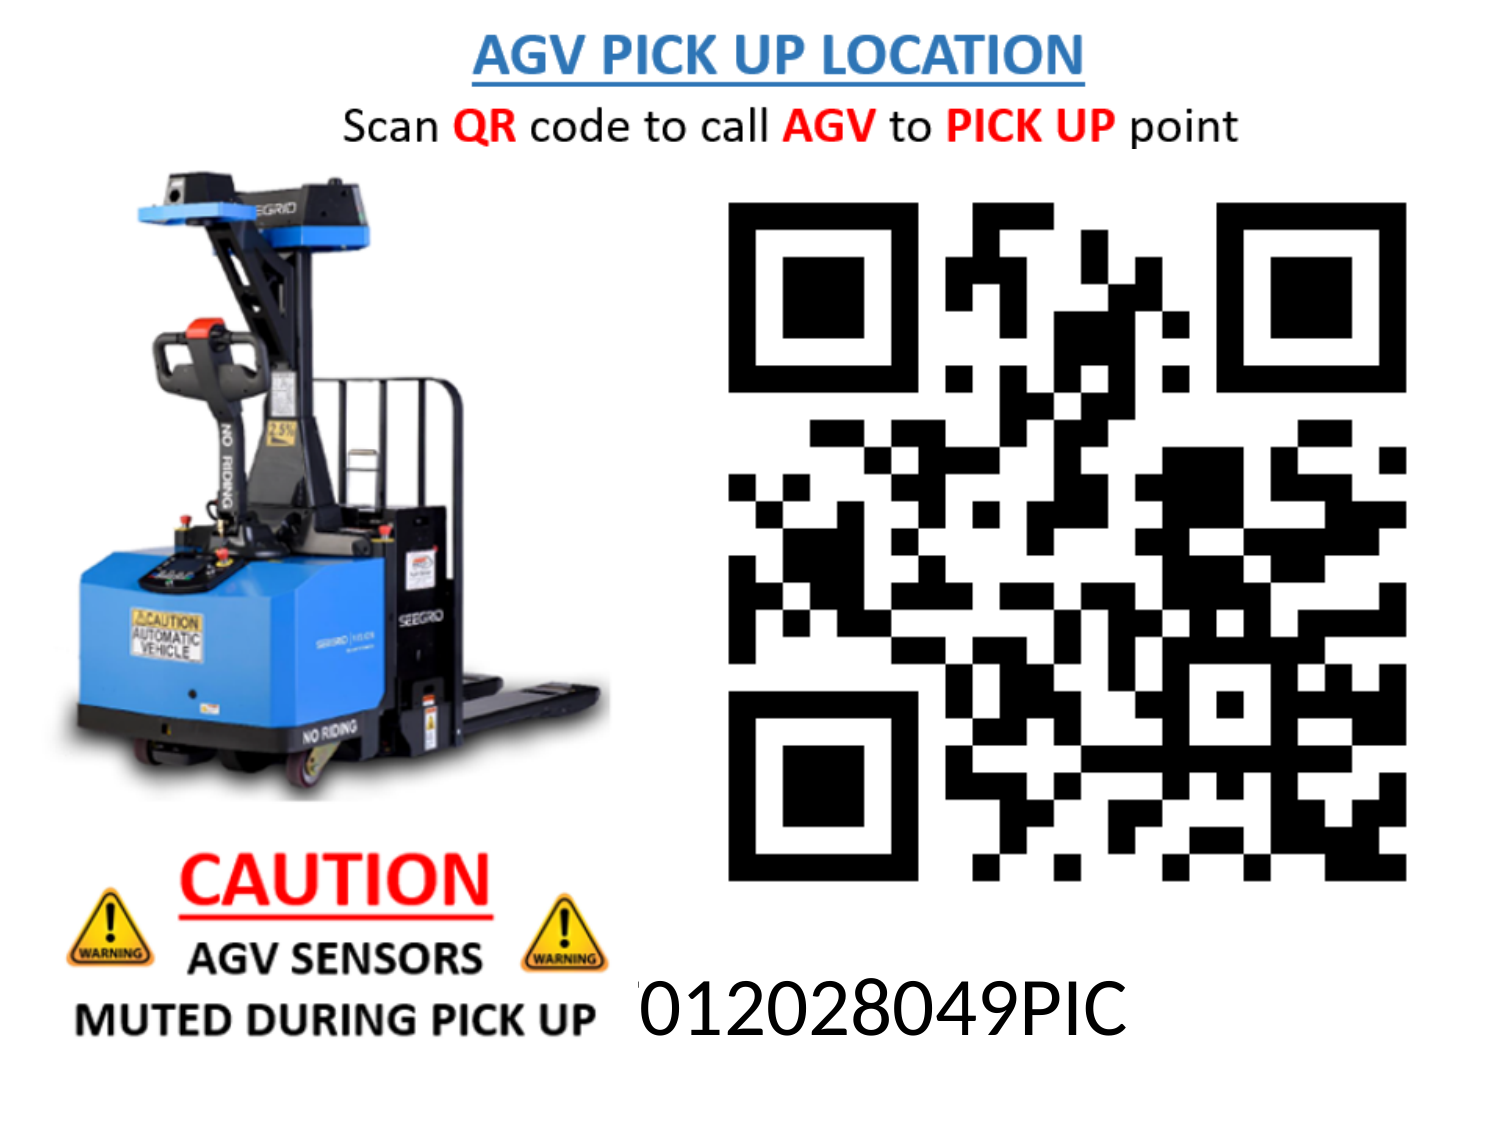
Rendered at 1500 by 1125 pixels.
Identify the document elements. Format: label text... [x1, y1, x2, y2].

picture [37, 0, 1461, 1068]
text_box AGP00T012028049PIC [641, 900, 1144, 1060]
